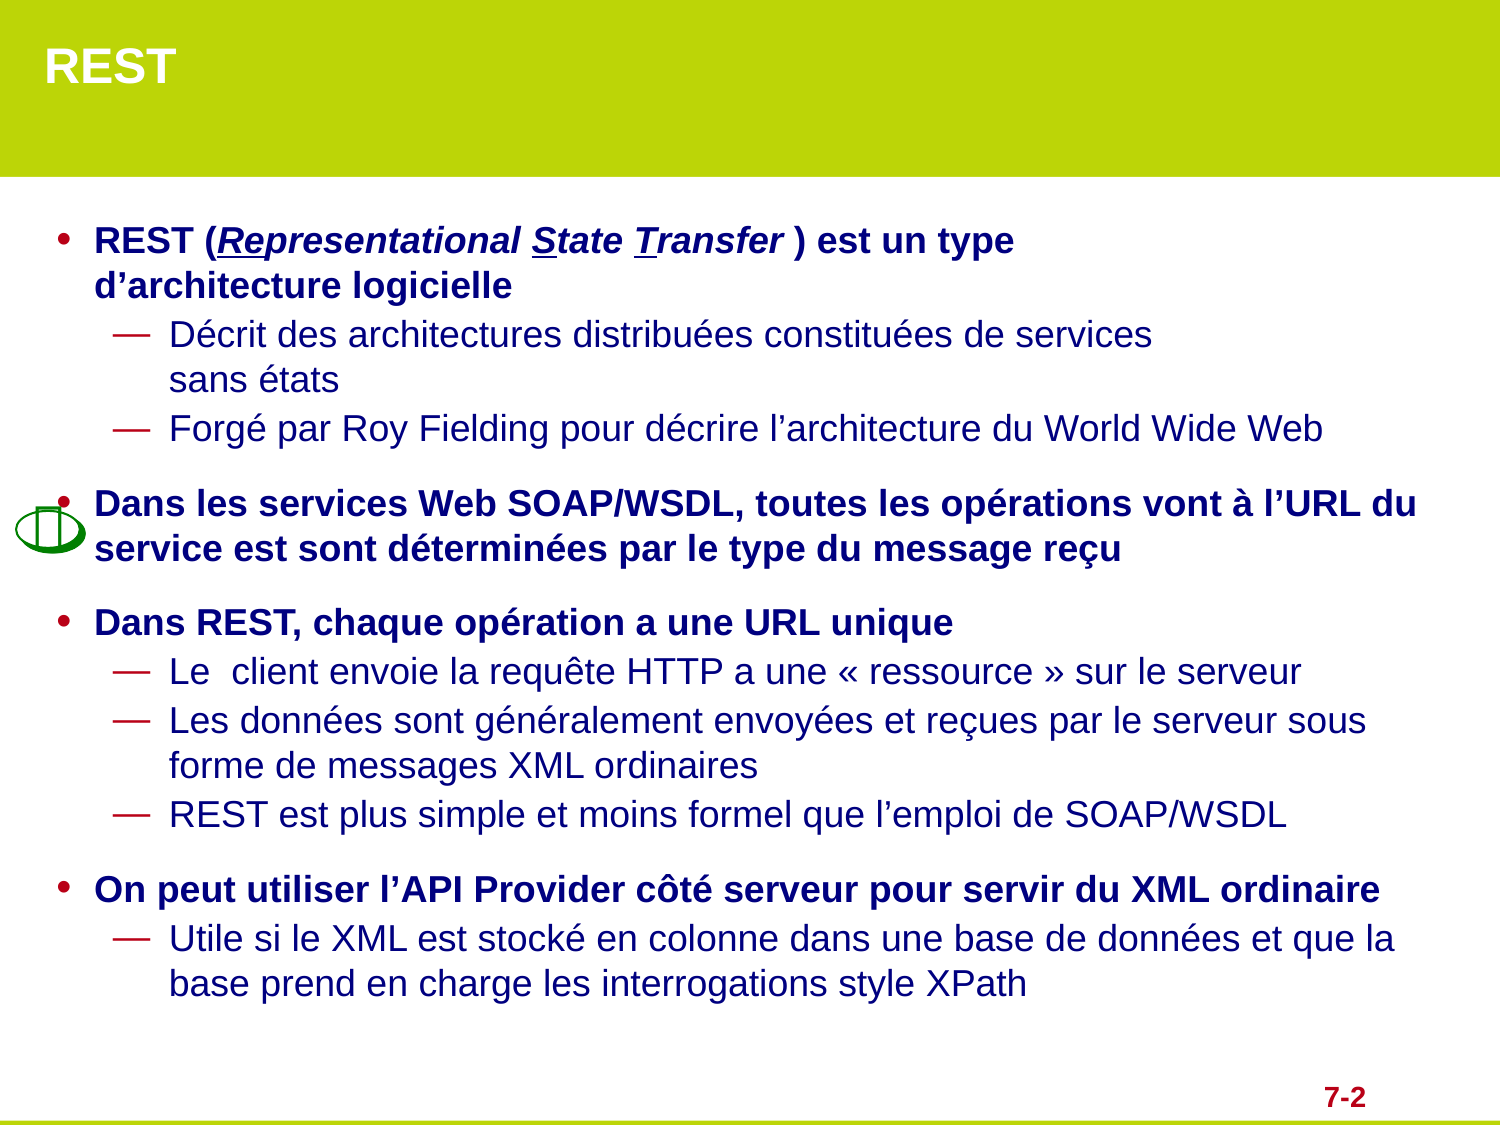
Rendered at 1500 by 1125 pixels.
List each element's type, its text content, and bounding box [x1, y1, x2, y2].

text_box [5, 481, 92, 573]
list REST (Representational State Transfer ) est un type d’architecture logicielle Décrit des architectures distribuées constituées de services sans états Forgé par Roy Fielding pour décrire l’architecture du World Wide Web Dans les services Web SOAP/WSDL, toutes les opérations vont à l’URL du service est sont déterminées par le type du message reçu Dans REST, chaque opération a une URL unique Le client envoie la requête HTTP a une « ressource » sur le serveur Les données sont généralement envoyées et reçues par le serveur sous forme de messages XML ordinaires REST est plus simple et moins formel que l’emploi de SOAP/WSDL On peut utiliser l’API Provider côté serveur pour servir du XML ordinaire Utile si le XML est stocké en colonne dans une base de données et que la base prend en charge les interrogations style XPath [41, 208, 1453, 1020]
title REST [29, 26, 1308, 146]
